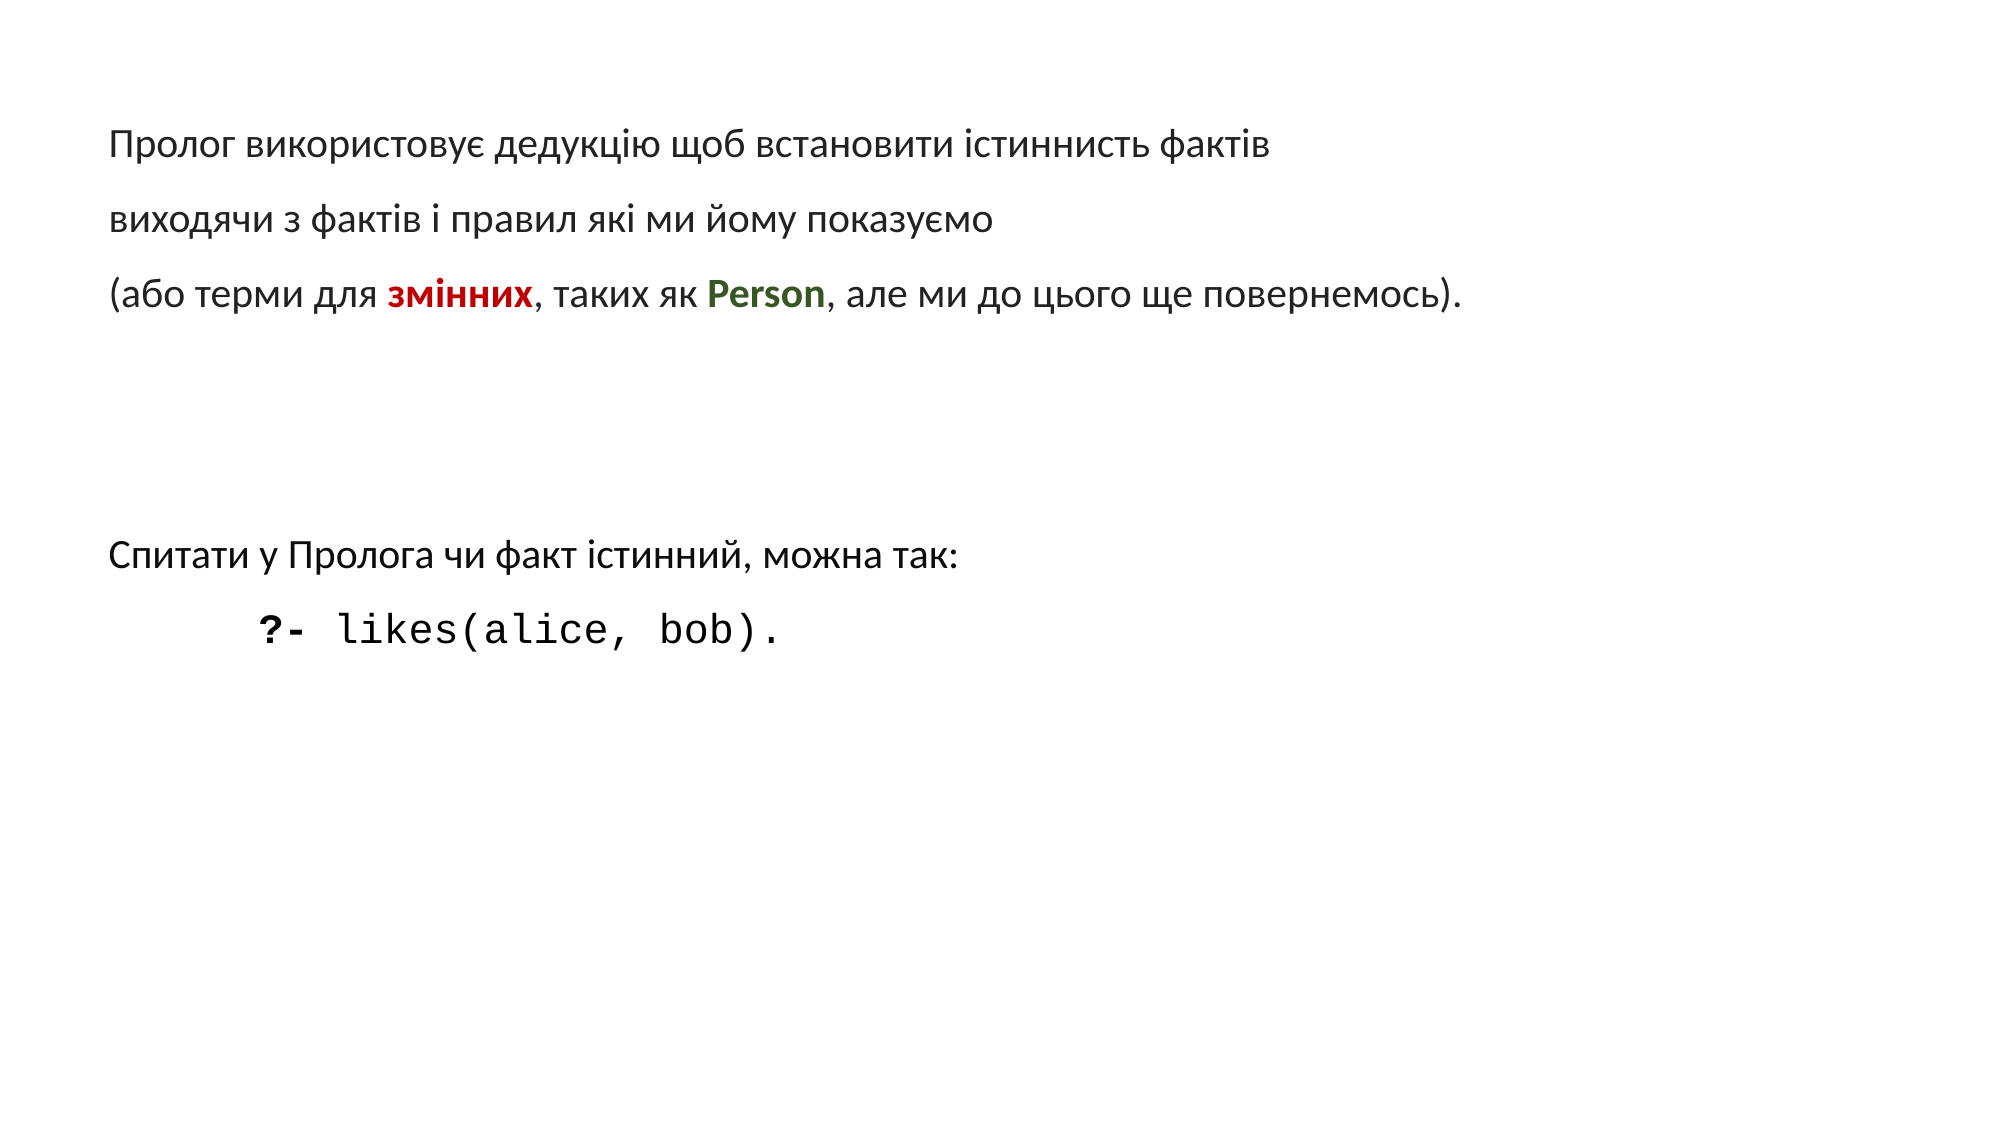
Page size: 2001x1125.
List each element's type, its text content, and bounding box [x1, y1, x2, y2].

text_box Спитати у Пролога чи факт істинний, можна так: ?- likes(alice, bob). [93, 494, 1837, 660]
text_box Пролог використовує дедукцію щоб встановити істиннисть фактів виходячи з фактів і правил які ми йому показуємо (або терми для змінних, таких як Person, але ми до цього ще повернемось). [93, 83, 1487, 324]
